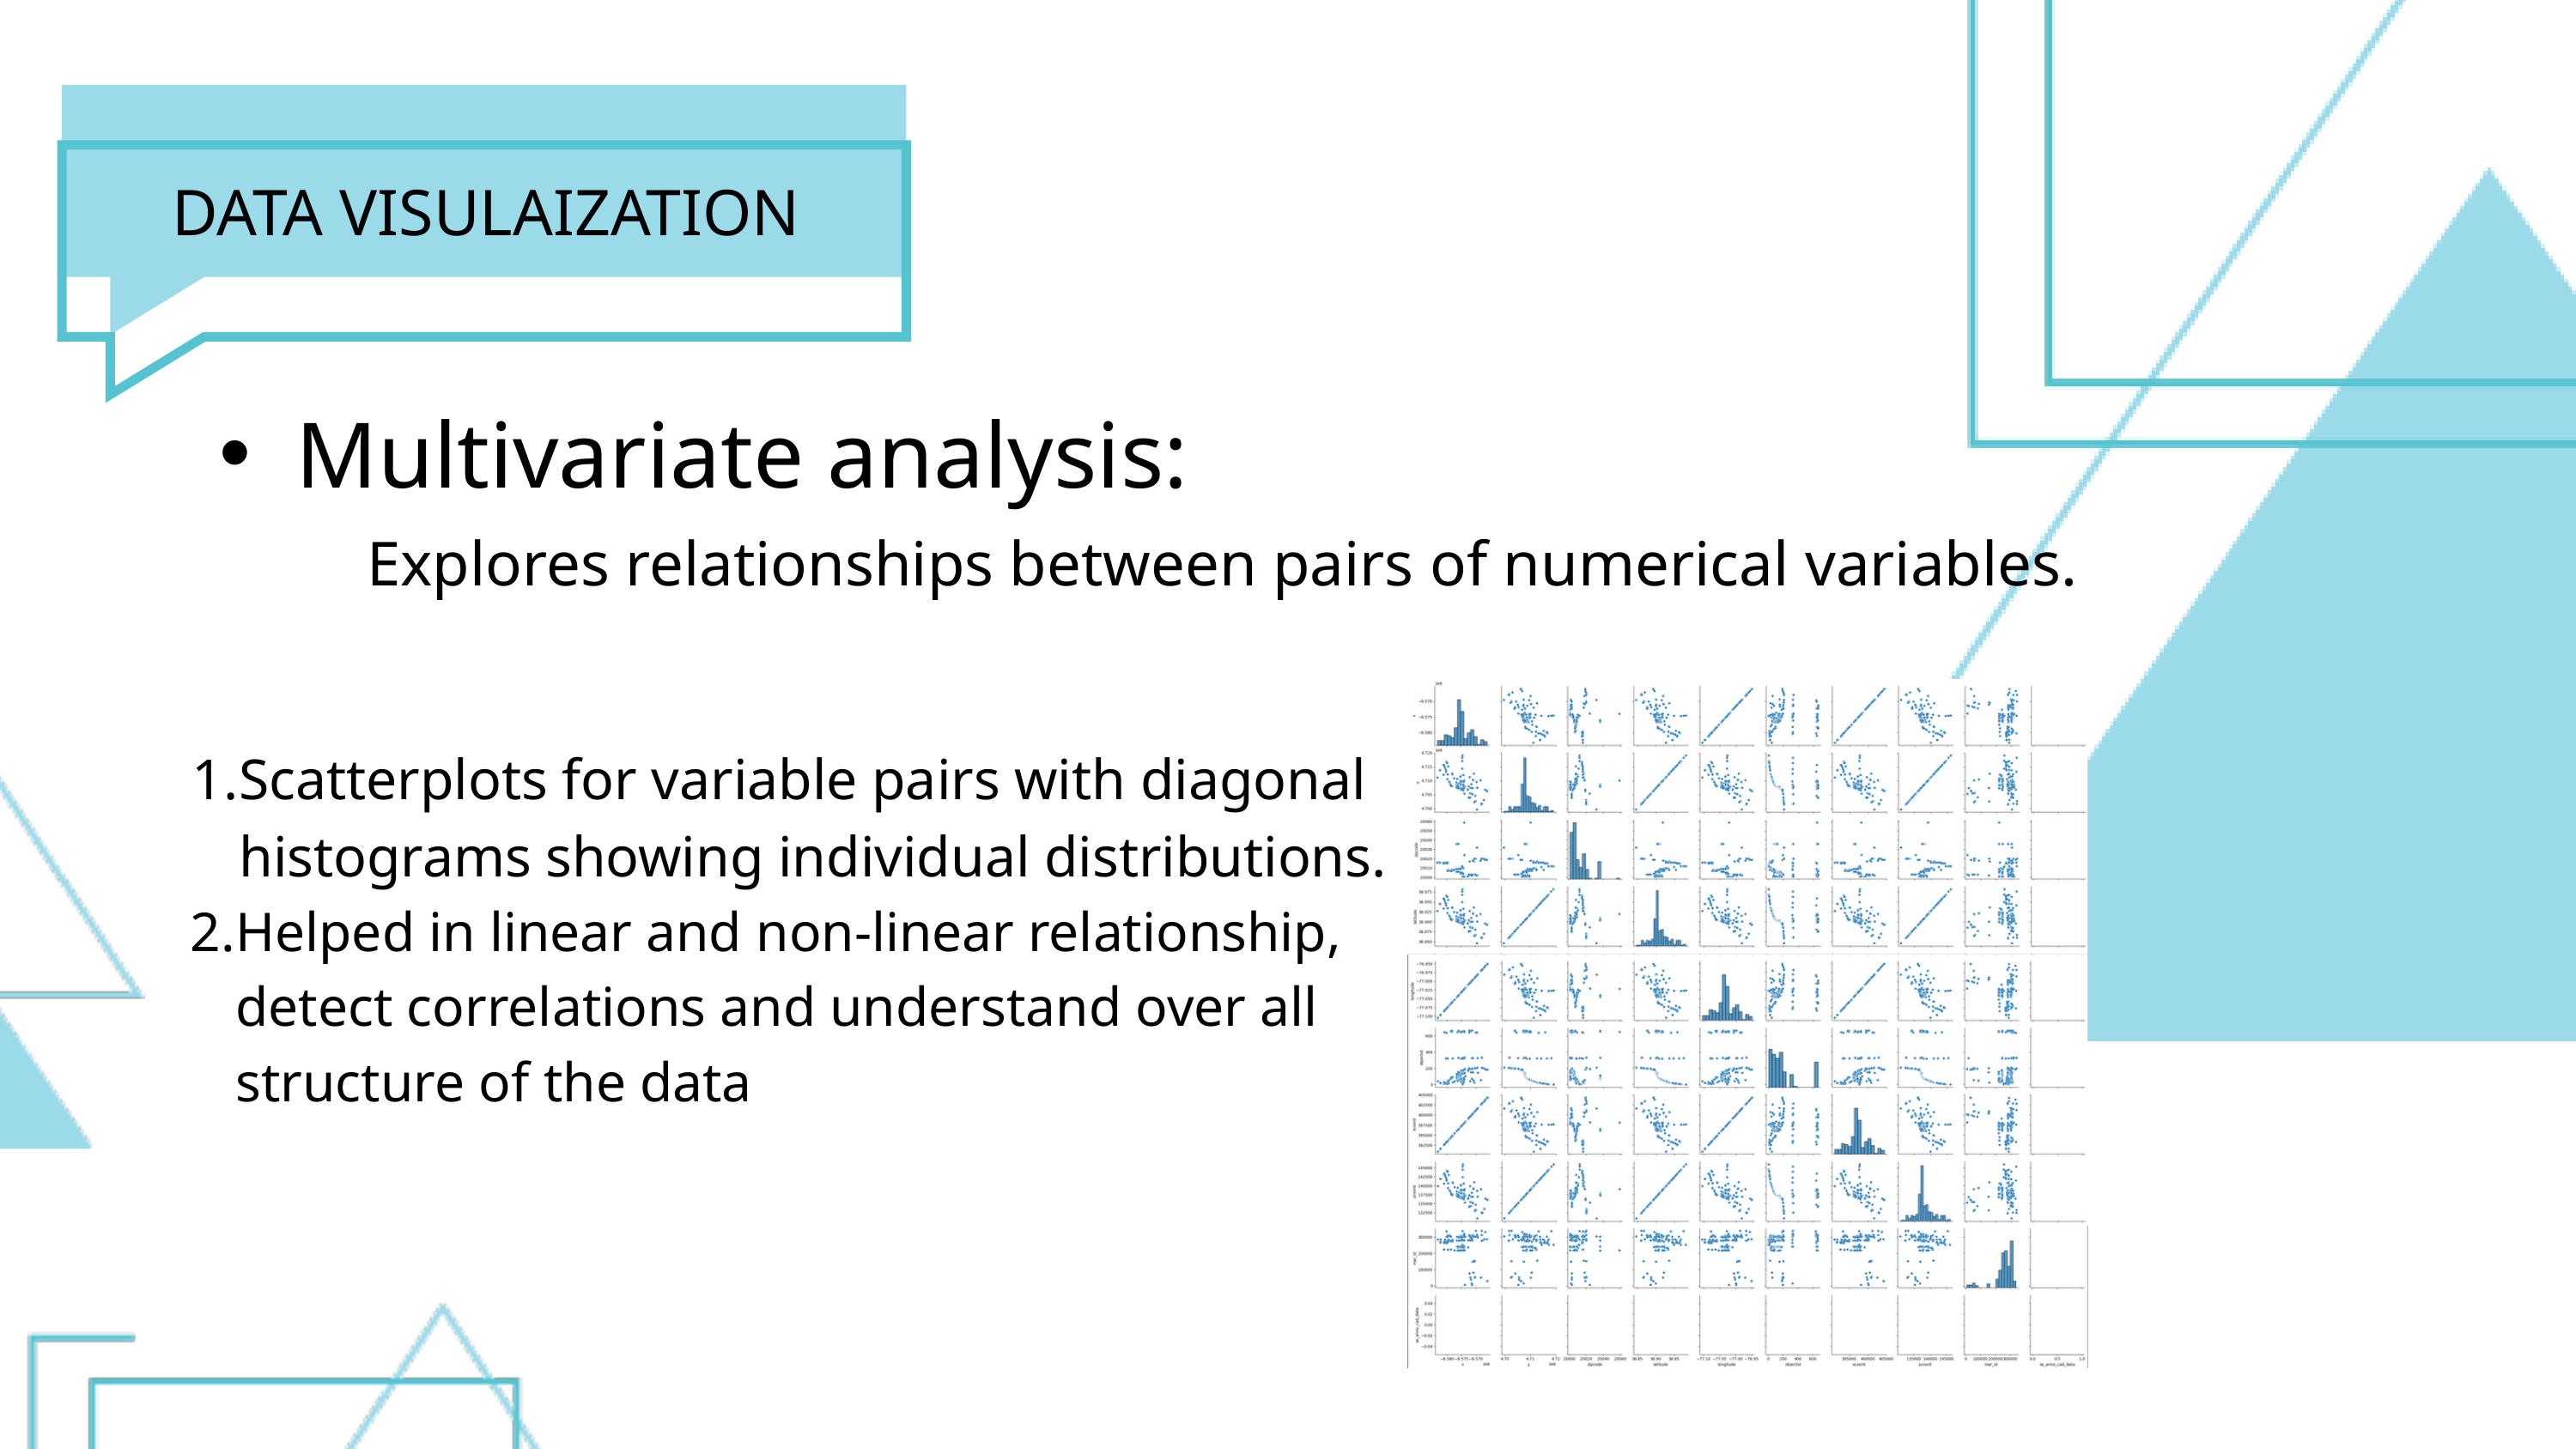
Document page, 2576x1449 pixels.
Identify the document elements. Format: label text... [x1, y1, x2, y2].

text_box [0, 209, 145, 1149]
text_box Explores relationships between pairs of numerical variables. [261, 512, 2185, 598]
text_box [1407, 955, 2088, 1226]
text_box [61, 84, 907, 144]
text_box [0, 1303, 963, 1449]
text_box [1837, 0, 2576, 1041]
text_box Scatterplots for variable pairs with diagonal histograms showing individual distributions. Helped in linear and non-linear relationship, detect correlations and understand over all structure of the data [144, 732, 1408, 1113]
text_box [1407, 679, 2088, 955]
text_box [61, 144, 907, 395]
text_box Multivariate analysis: [108, 379, 1224, 506]
text_box [1407, 1226, 2088, 1368]
